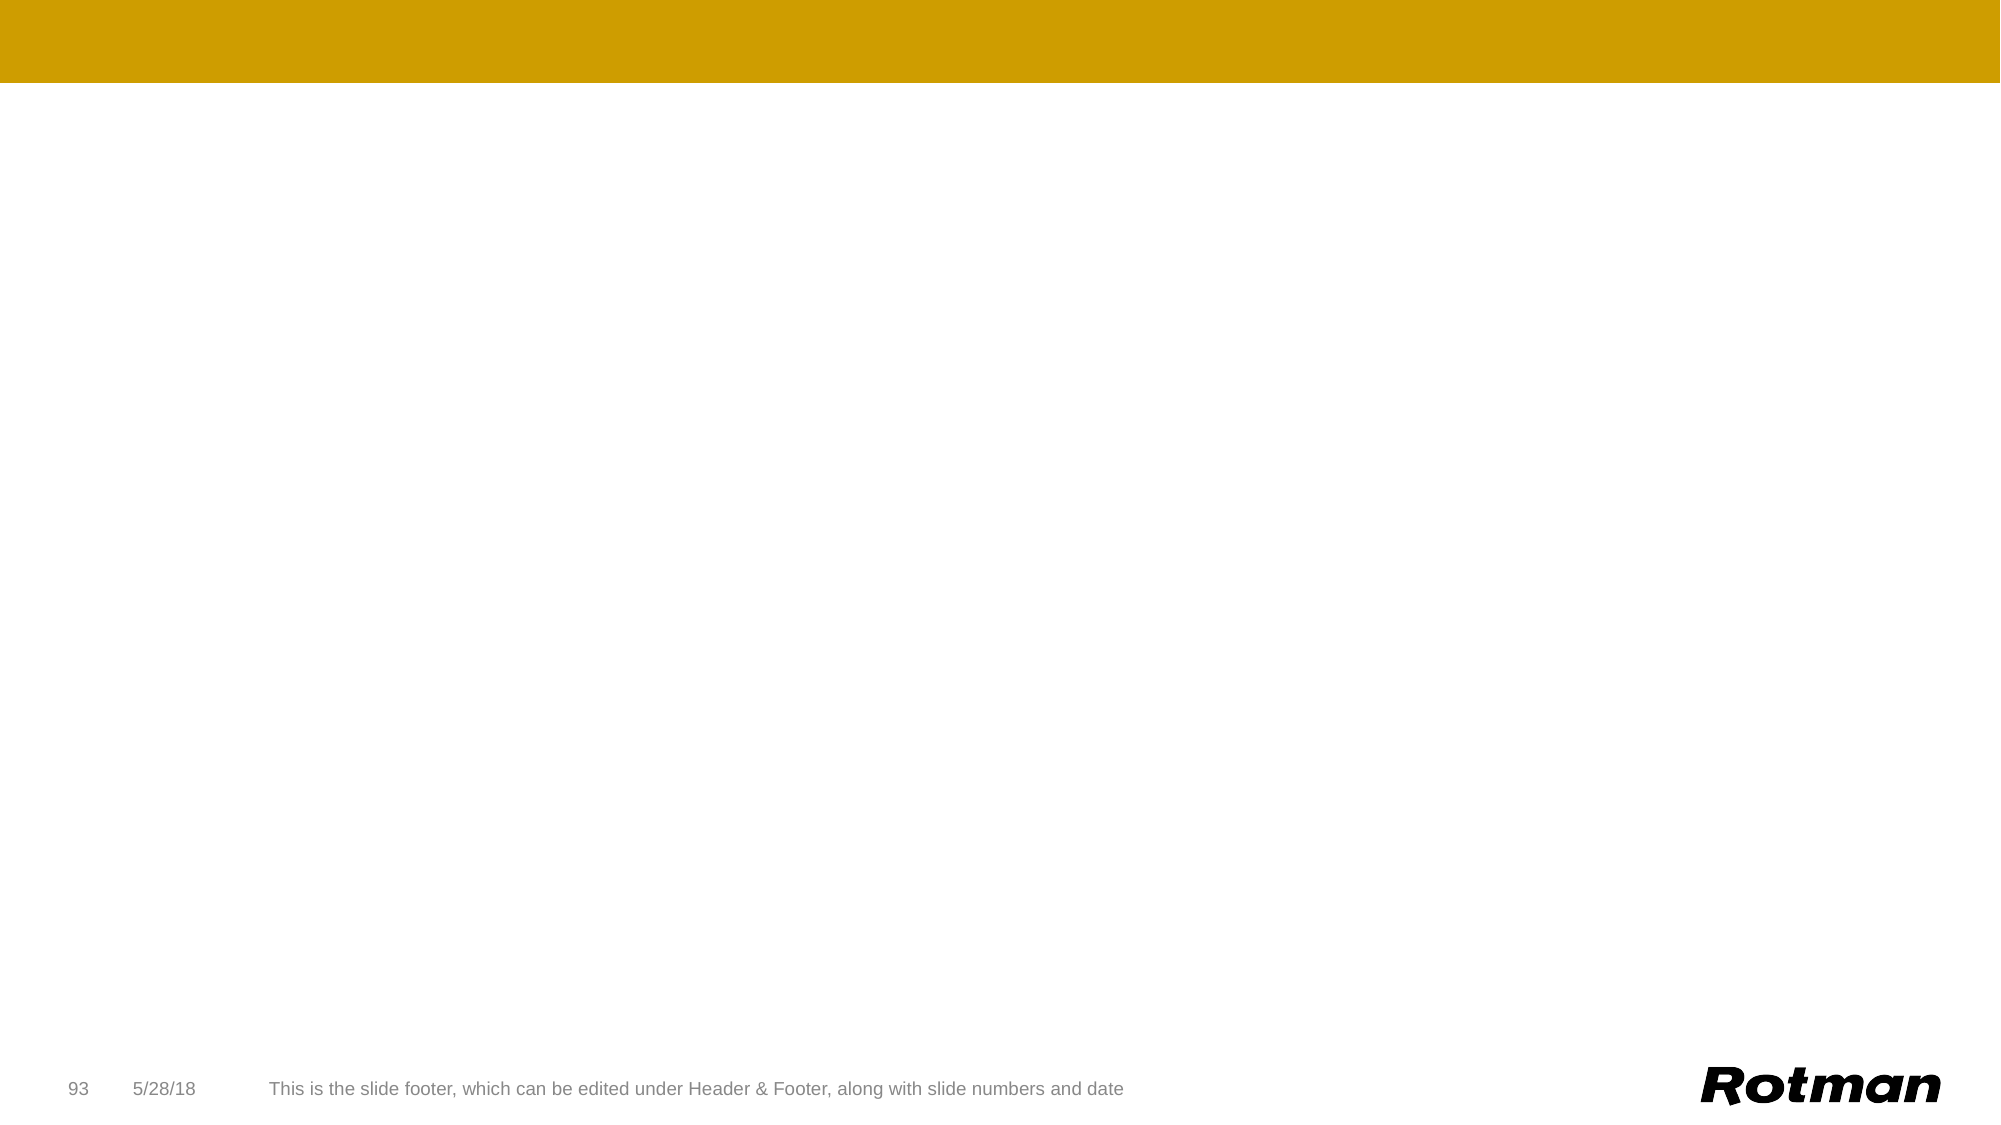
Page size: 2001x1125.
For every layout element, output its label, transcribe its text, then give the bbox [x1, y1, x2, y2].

slide_number 93 [39, 1070, 118, 1106]
footer This is the slide footer, which can be edited under Header & Footer, along with slide numbers and date [253, 1070, 1603, 1106]
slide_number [118, 1070, 253, 1106]
picture [1688, 1053, 1954, 1123]
